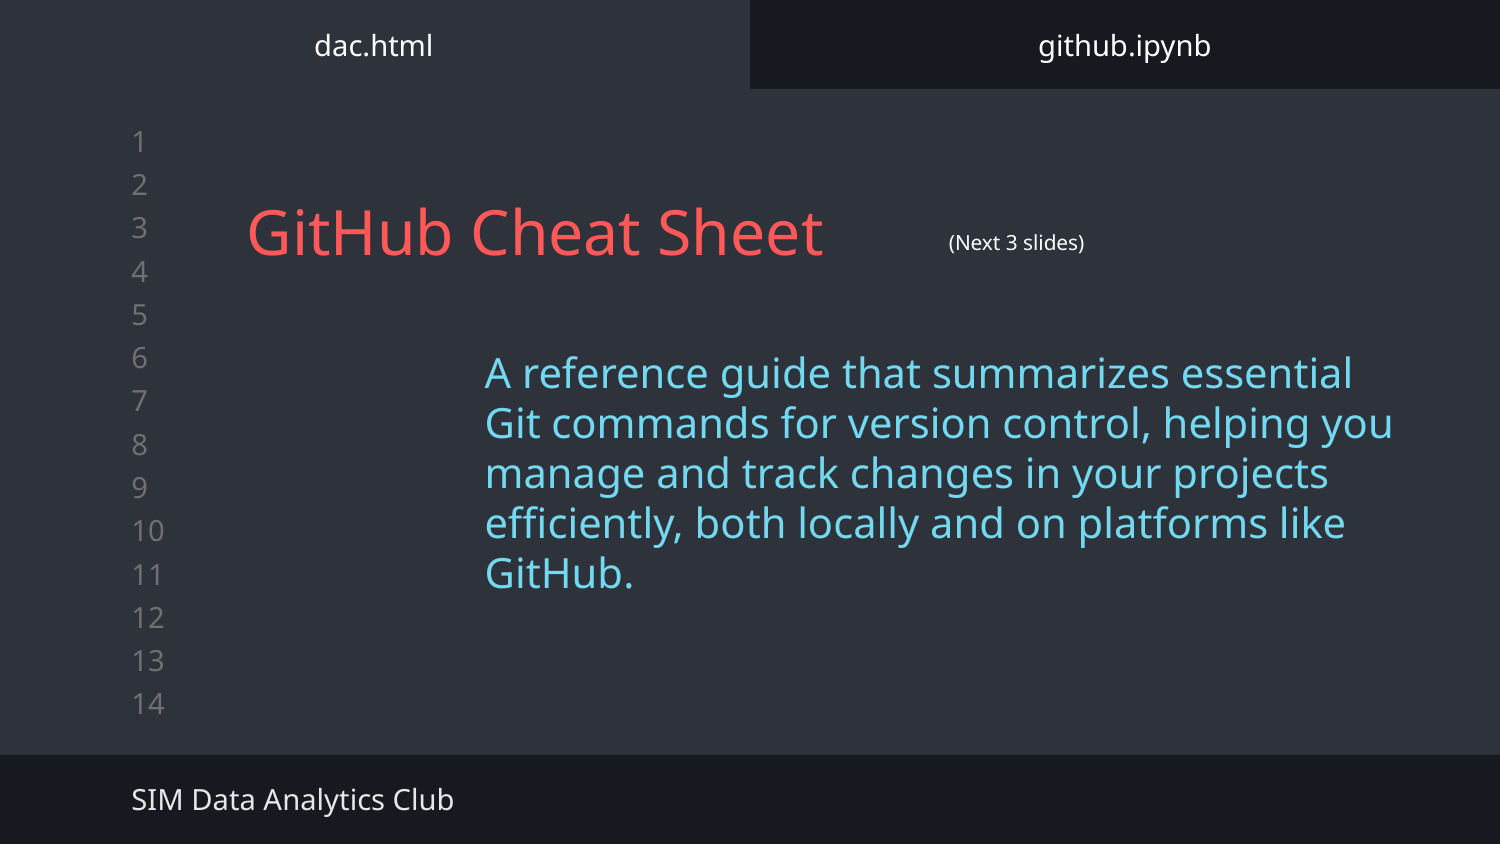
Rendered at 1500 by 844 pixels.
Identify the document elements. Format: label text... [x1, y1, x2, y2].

text_box GitHub Cheat Sheet [231, 187, 1182, 273]
text_box A reference guide that summarizes essential Git commands for version control, helping you manage and track changes in your projects efficiently, both locally and on platforms like GitHub. [469, 282, 1420, 662]
subtitle dac.html [0, 15, 749, 74]
text_box (Next 3 slides) [933, 200, 1500, 285]
subtitle github.ipynb [750, 15, 1500, 74]
text_box SIM Data Analytics Club [116, 769, 915, 828]
